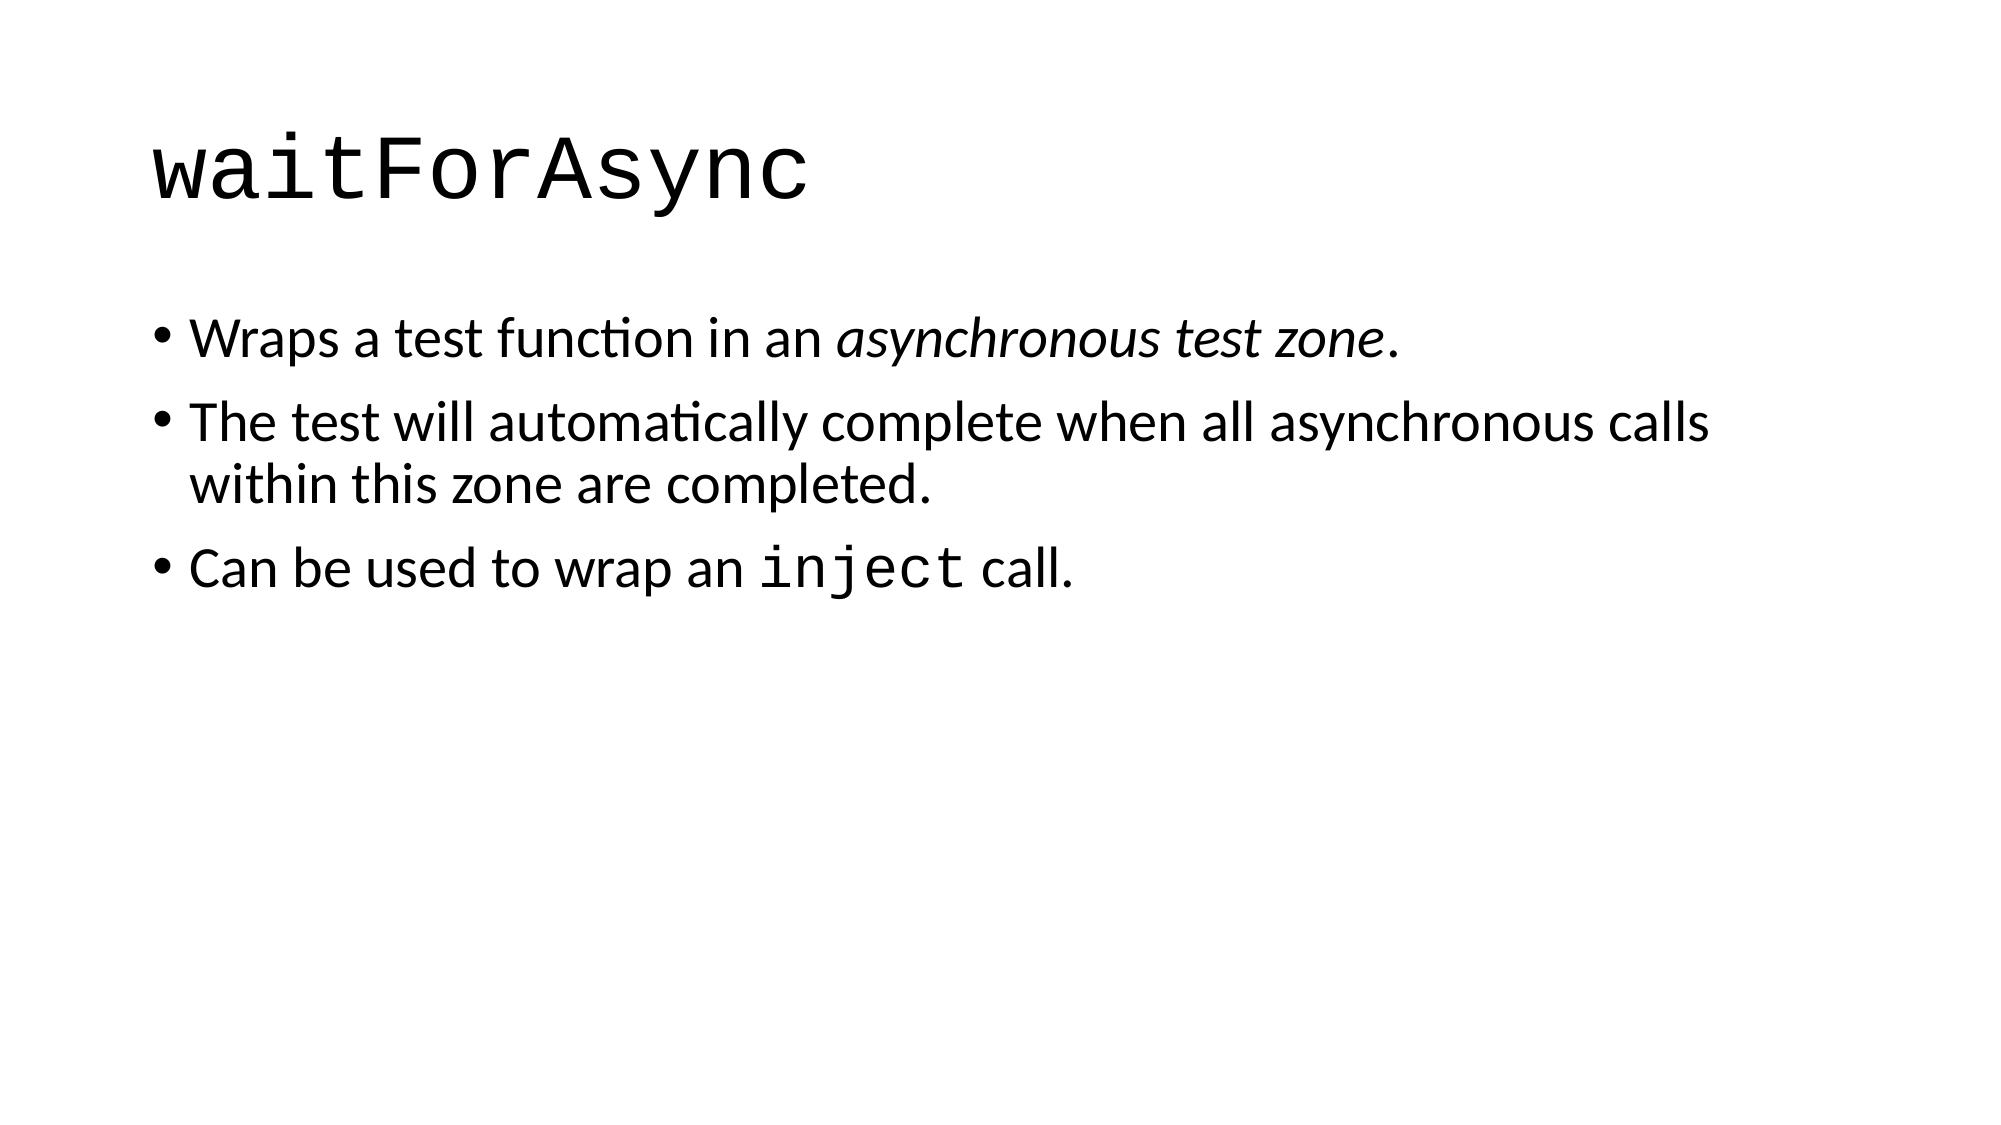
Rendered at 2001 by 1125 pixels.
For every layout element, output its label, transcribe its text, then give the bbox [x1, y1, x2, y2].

title waitForAsync [137, 59, 1863, 278]
list Wraps a test function in an asynchronous test zone. The test will automatically complete when all asynchronous calls within this zone are completed. Can be used to wrap an inject call. [137, 299, 1863, 1014]
